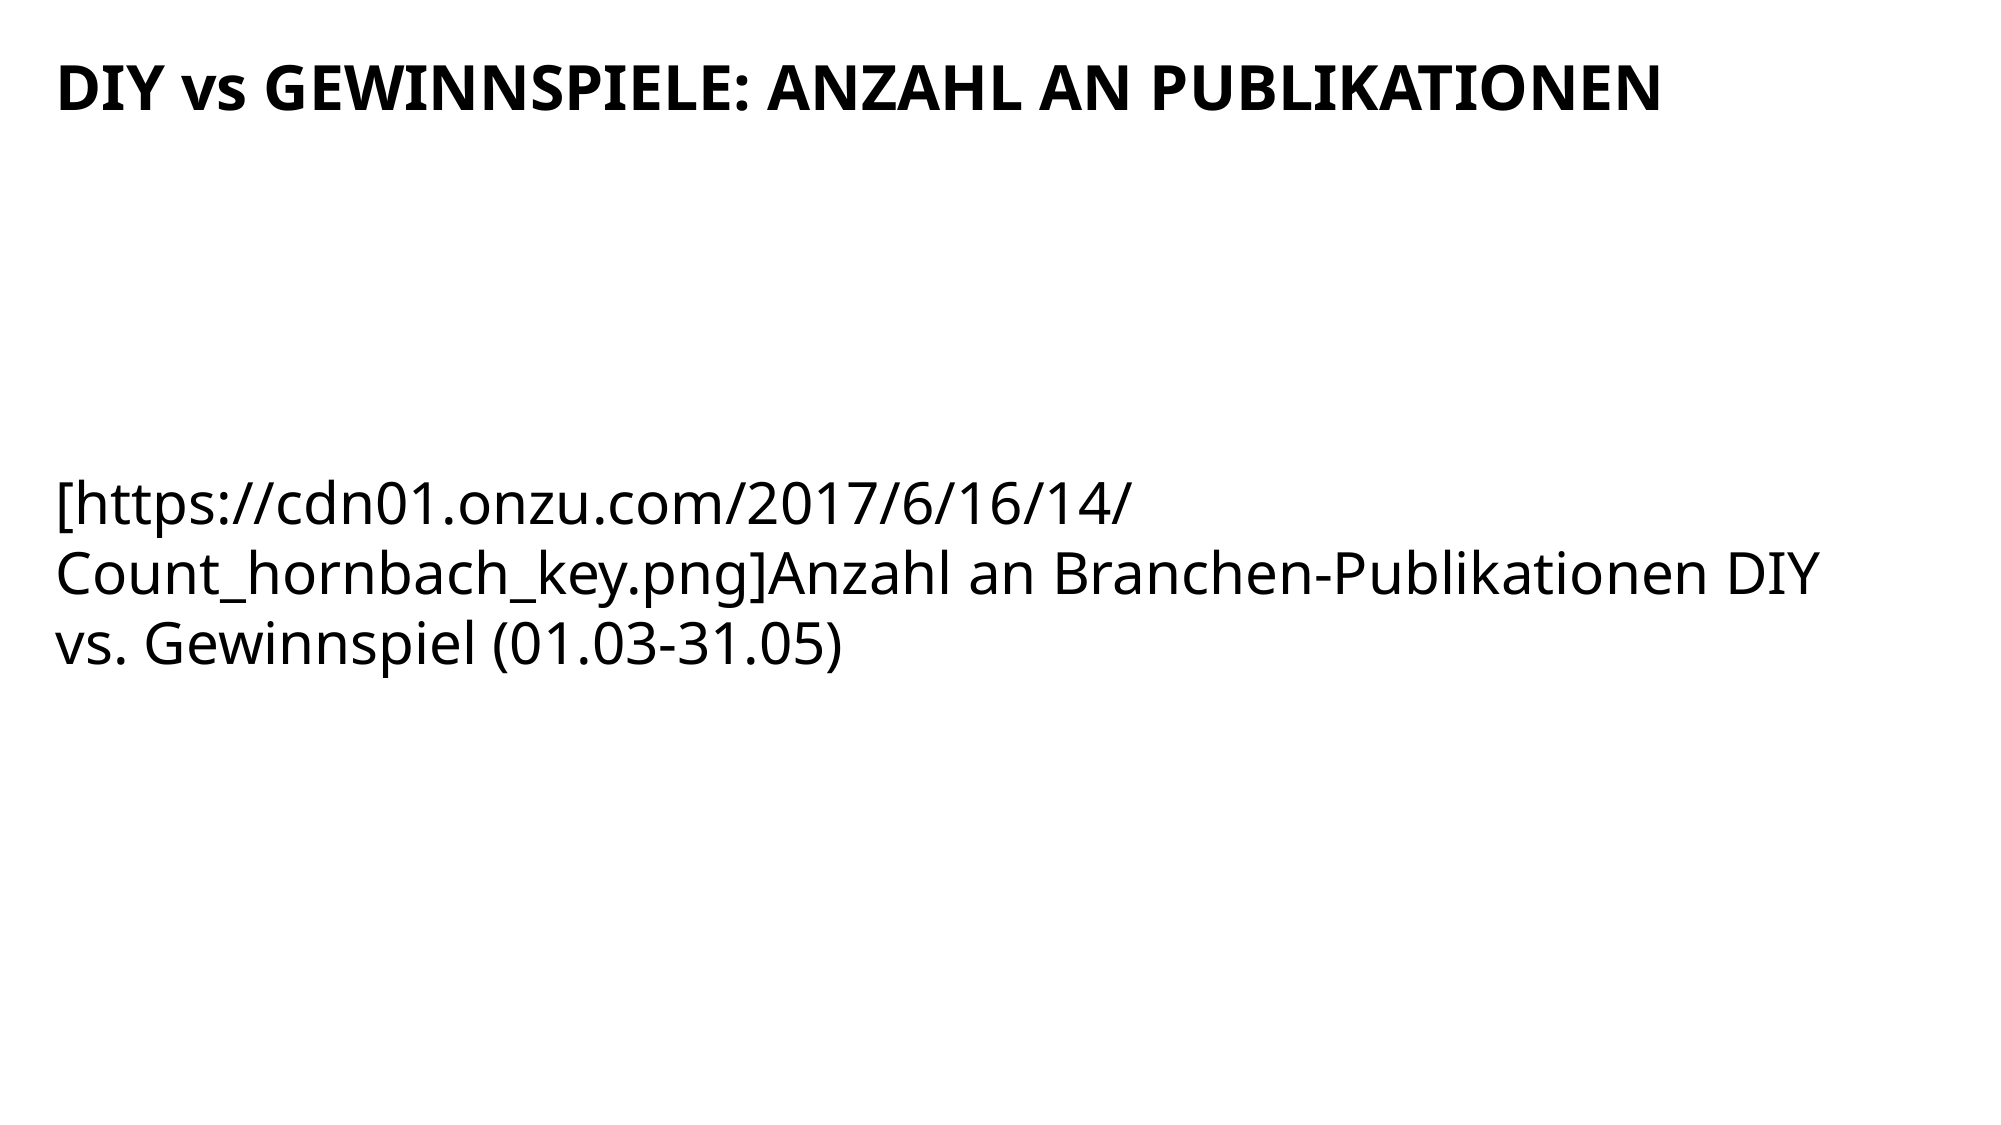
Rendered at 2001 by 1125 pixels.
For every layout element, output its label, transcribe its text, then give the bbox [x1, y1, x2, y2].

text_box DIY vs GEWINNSPIELE: ANZAHL AN PUBLIKATIONEN [40, 40, 1841, 114]
text_box [https://cdn01.onzu.com/2017/6/16/14/Count_hornbach_key.png]Anzahl an Branchen-Publikationen DIY vs. Gewinnspiel (01.03-31.05) [40, 459, 1841, 666]
